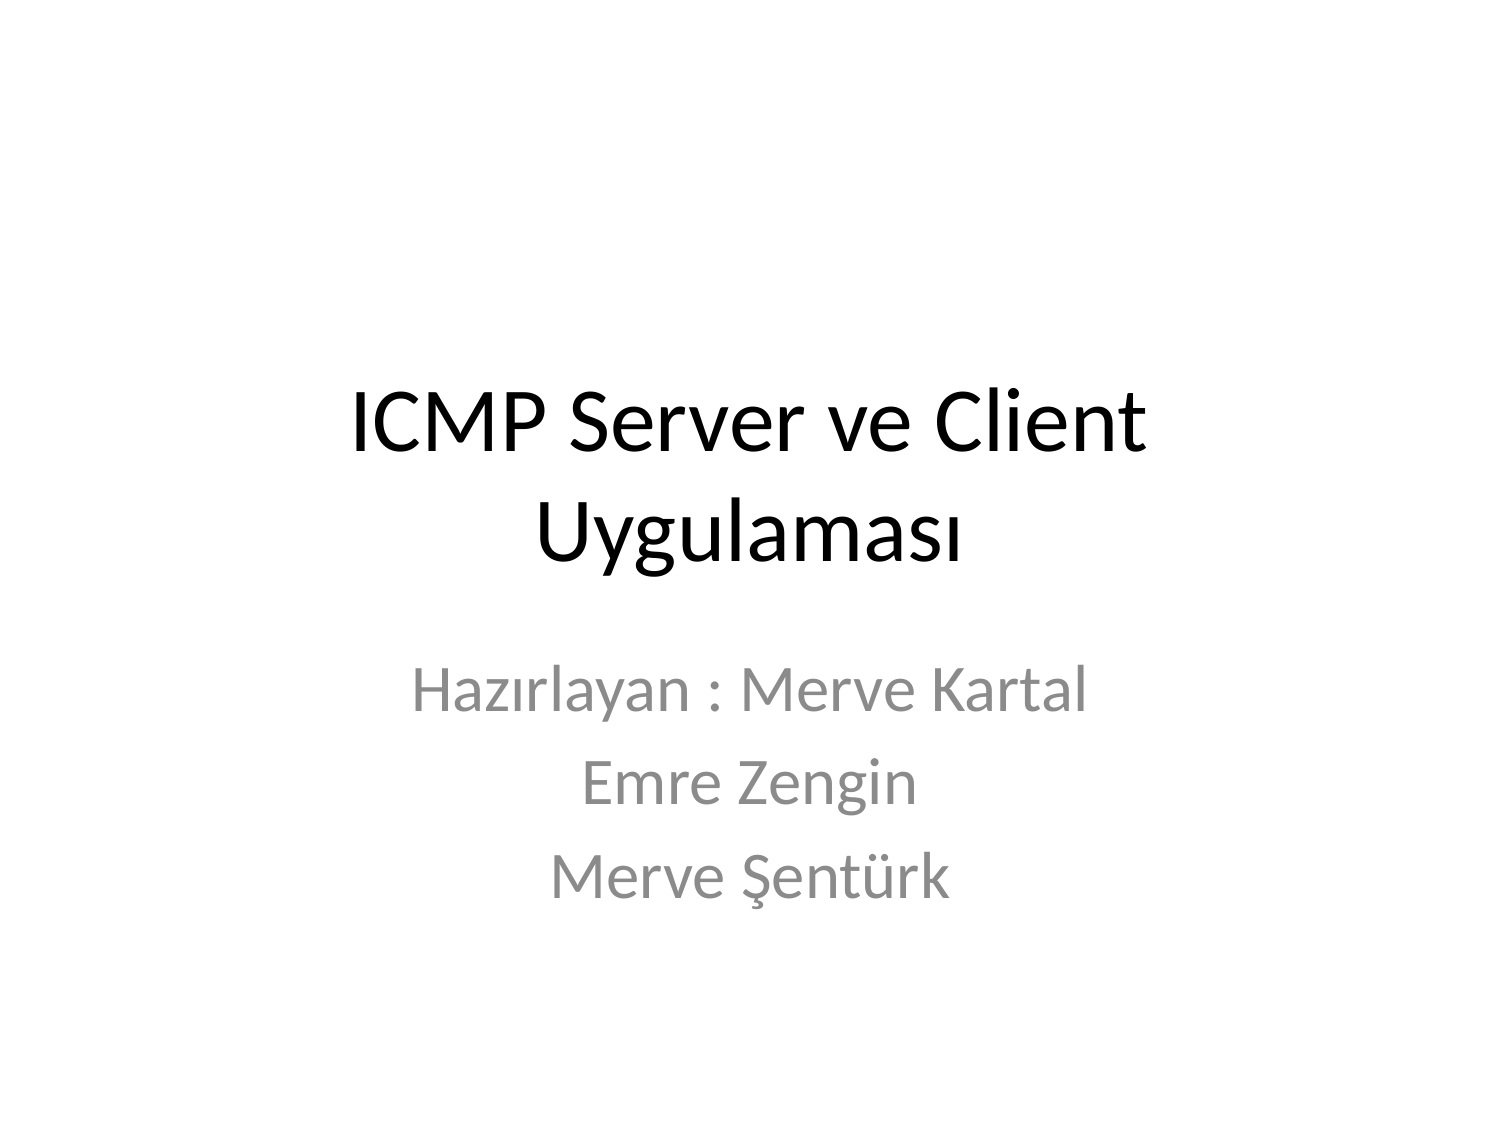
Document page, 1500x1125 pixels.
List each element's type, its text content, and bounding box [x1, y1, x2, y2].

title ICMP Server ve Client Uygulaması [112, 349, 1388, 591]
subtitle Hazırlayan : Merve Kartal Emre Zengin Merve Şentürk [225, 637, 1275, 925]
